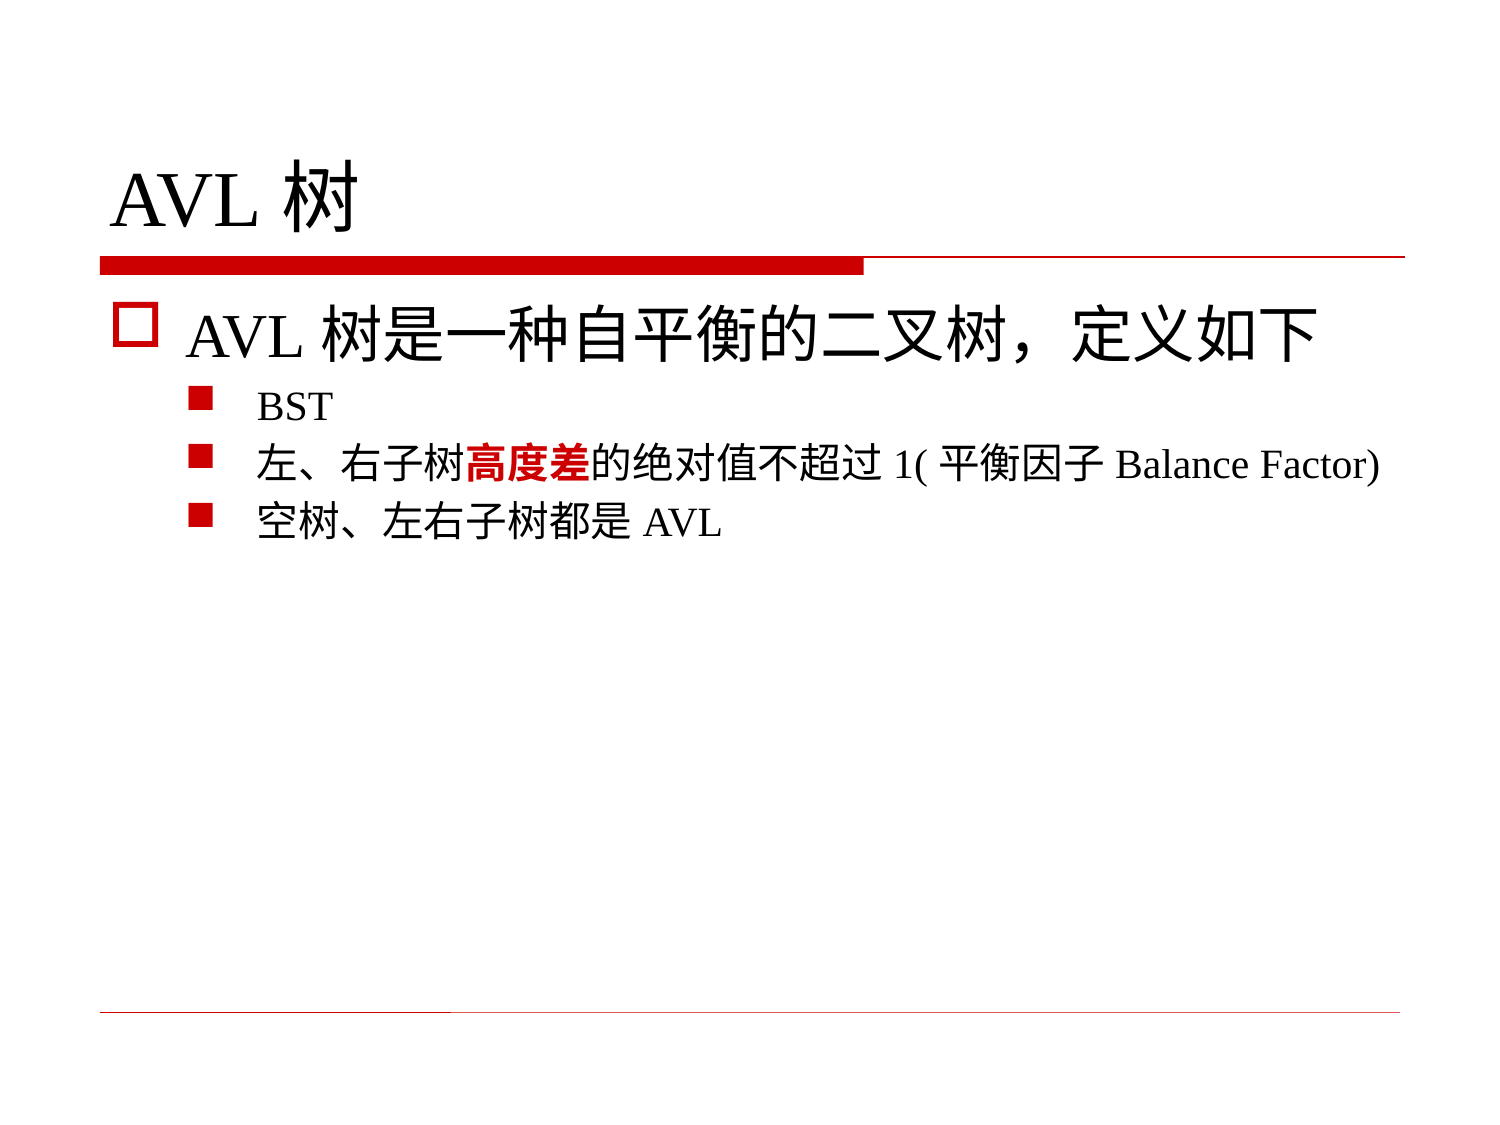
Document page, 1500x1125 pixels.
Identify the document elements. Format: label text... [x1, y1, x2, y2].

list AVL树是一种自平衡的二叉树，定义如下 BST 左、右子树高度差的绝对值不超过1(平衡因子Balance Factor) 空树、左右子树都是AVL [92, 287, 1406, 988]
title AVL树 [94, 50, 1407, 250]
